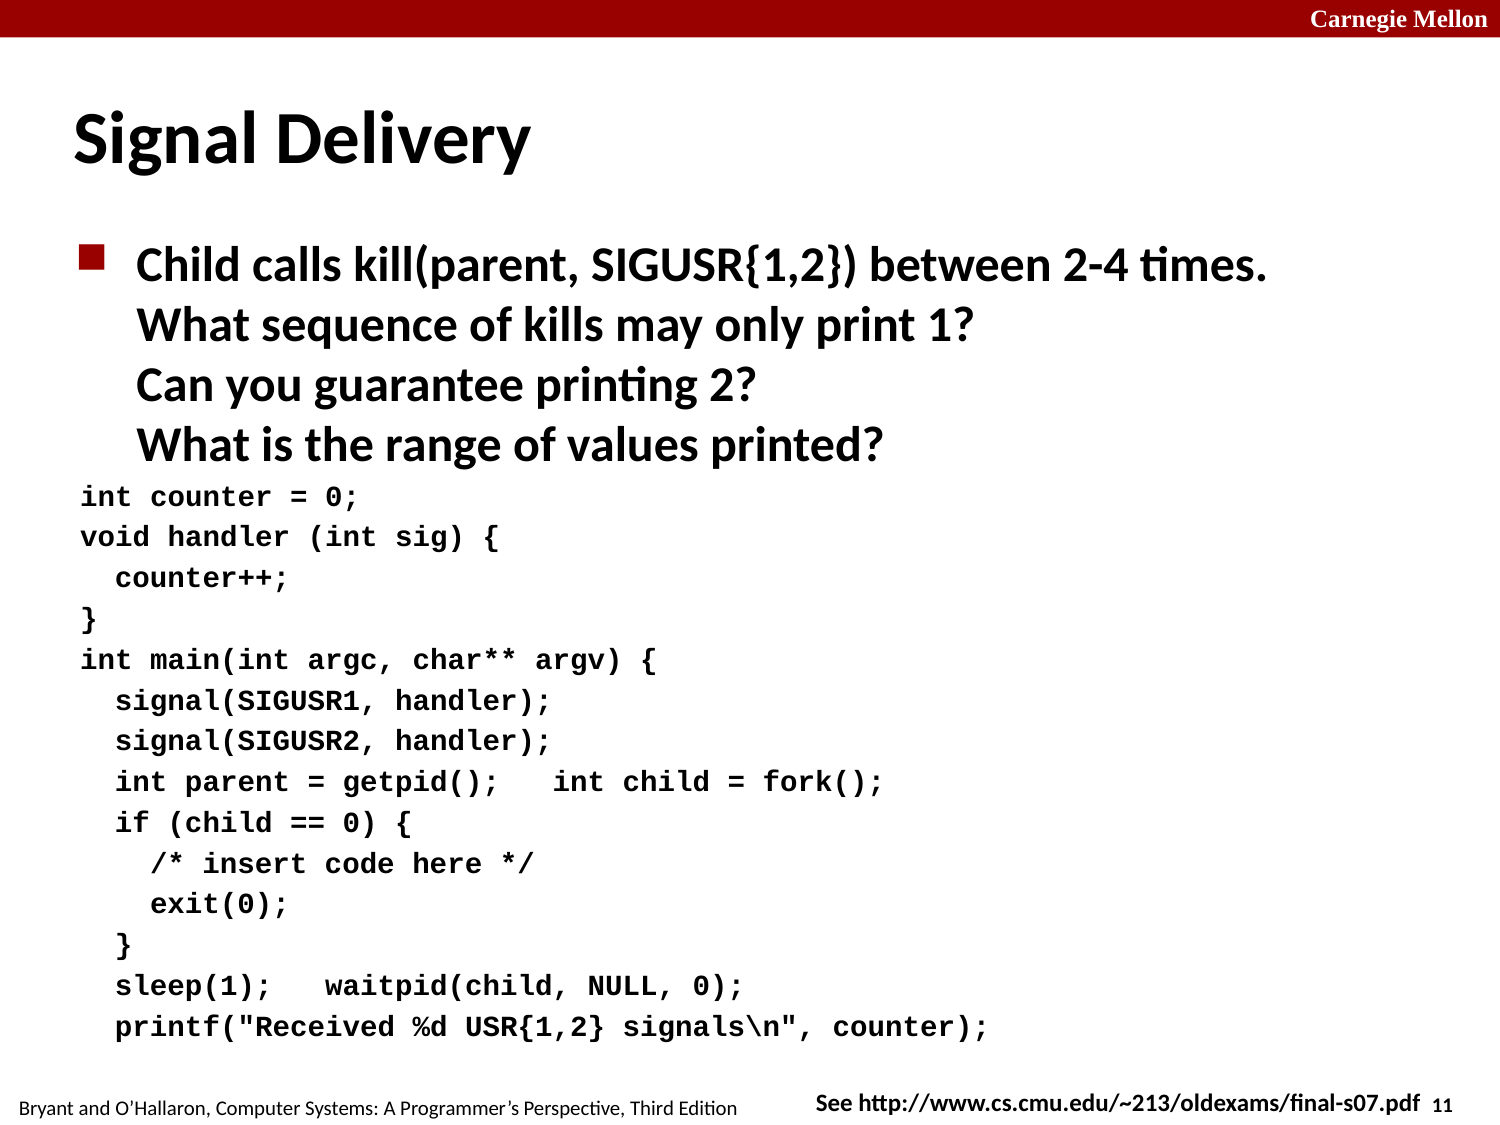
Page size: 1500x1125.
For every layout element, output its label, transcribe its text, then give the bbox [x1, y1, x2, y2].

text_box See http://www.cs.cmu.edu/~213/oldexams/final-s07.pdf [801, 1079, 1437, 1125]
list Child calls kill(parent, SIGUSR{1,2}) between 2-4 times. What sequence of kills may only print 1? Can you guarantee printing 2? What is the range of values printed? int counter = 0; void handler (int sig) { counter++; } int main(int argc, char** argv) { signal(SIGUSR1, handler); signal(SIGUSR2, handler); int parent = getpid(); int child = fork(); if (child == 0) { /* insert code here */ exit(0); } sleep(1); waitpid(child, NULL, 0); printf("Received %d USR{1,2} signals\n", counter); [64, 223, 1361, 1040]
title Signal Delivery [58, 71, 1305, 197]
